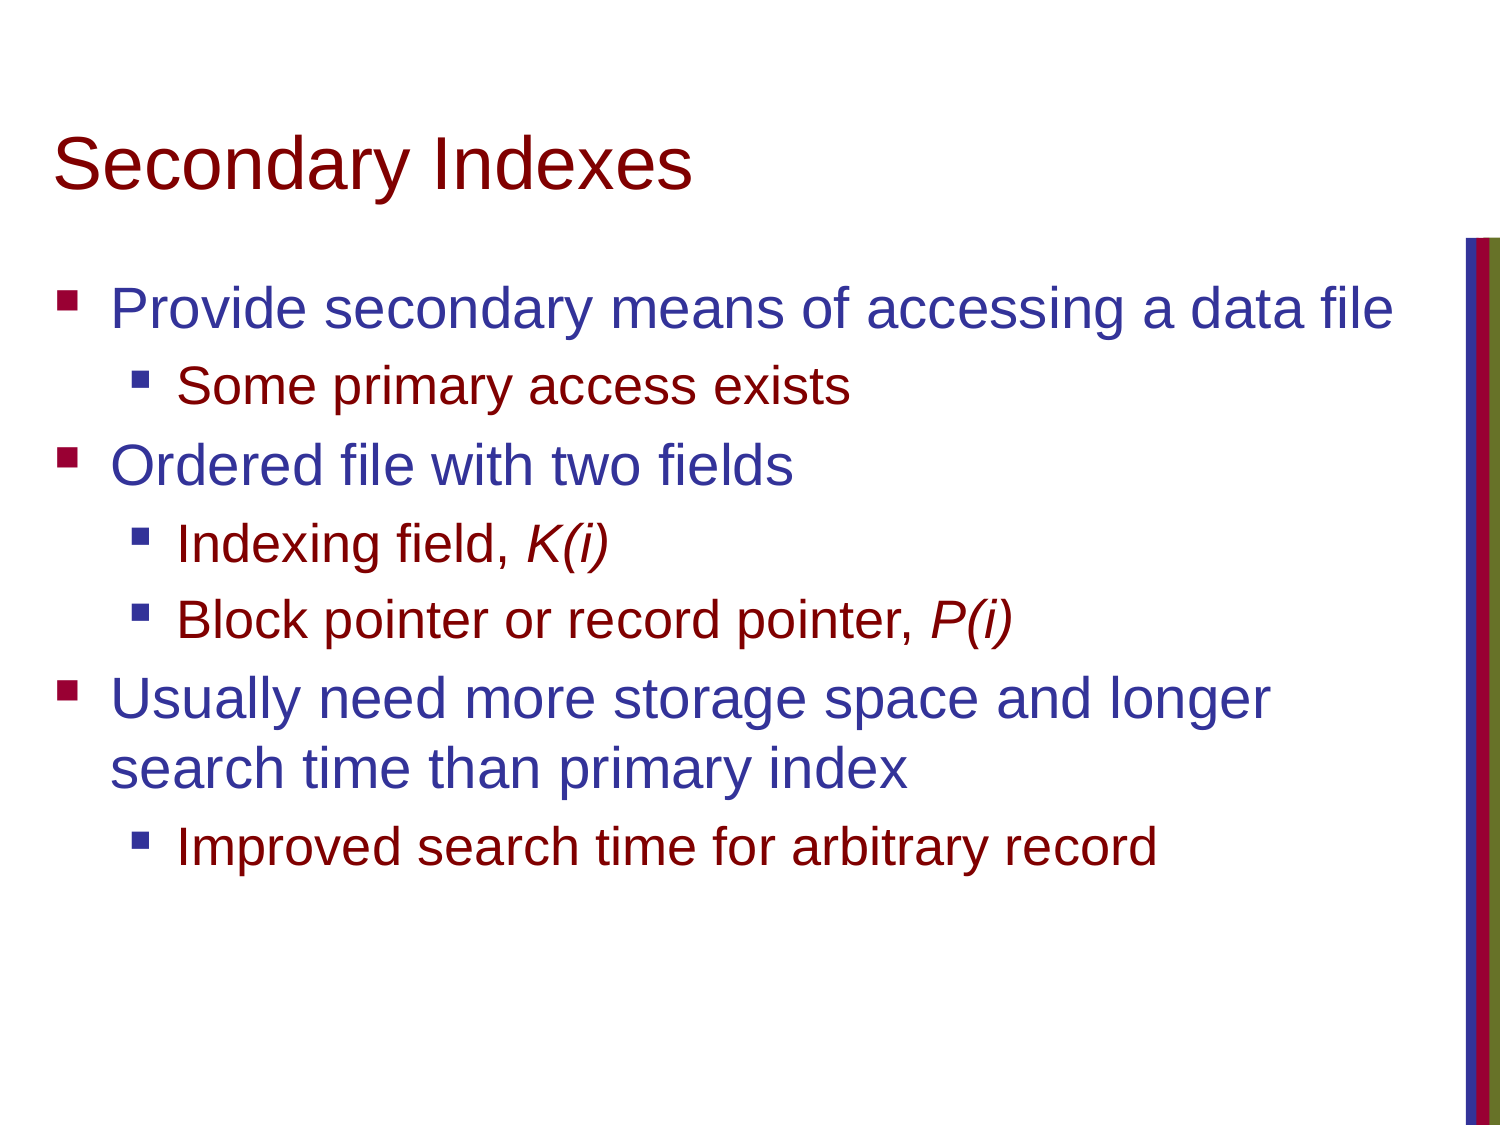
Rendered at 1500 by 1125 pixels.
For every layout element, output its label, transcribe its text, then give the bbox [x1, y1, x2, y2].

title Secondary Indexes [37, 49, 1317, 213]
list Provide secondary means of accessing a data file Some primary access exists Ordered file with two fields Indexing field, K(i) Block pointer or record pointer, P(i) Usually need more storage space and longer search time than primary index Improved search time for arbitrary record [39, 262, 1400, 1013]
